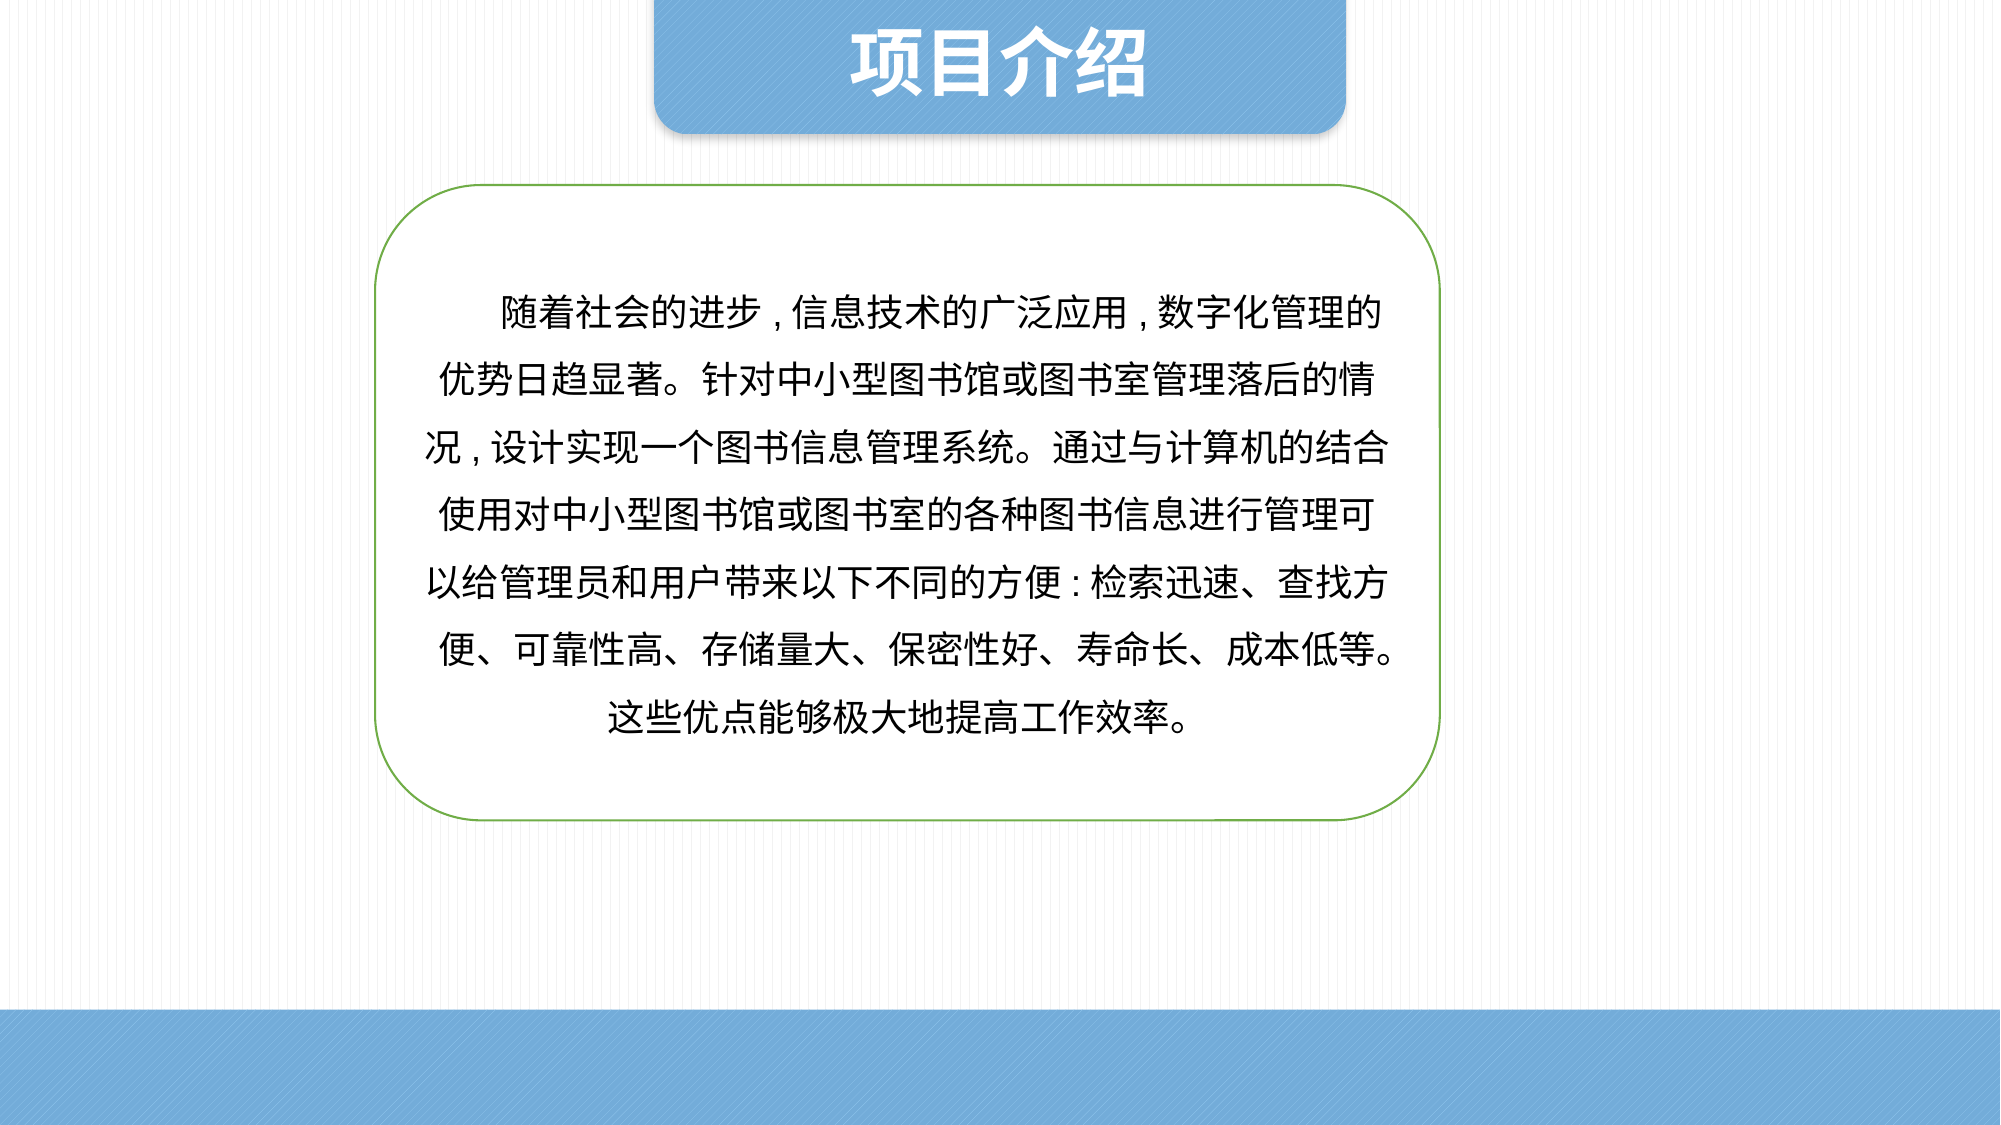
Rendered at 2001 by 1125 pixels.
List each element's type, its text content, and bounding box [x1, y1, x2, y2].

text_box 随着社会的进步,信息技术的广泛应用,数字化管理的优势日趋显著。针对中小型图书馆或图书室管理落后的情况,设计实现一个图书信息管理系统。通过与计算机的结合使用对中小型图书馆或图书室的各种图书信息进行管理可以给管理员和用户带来以下不同的方便:检索迅速、查找方便、可靠性高、存储量大、保密性好、寿命长、成本低等。这些优点能够极大地提高工作效率。 [374, 183, 1441, 822]
list 项目介绍 [653, 0, 1346, 115]
